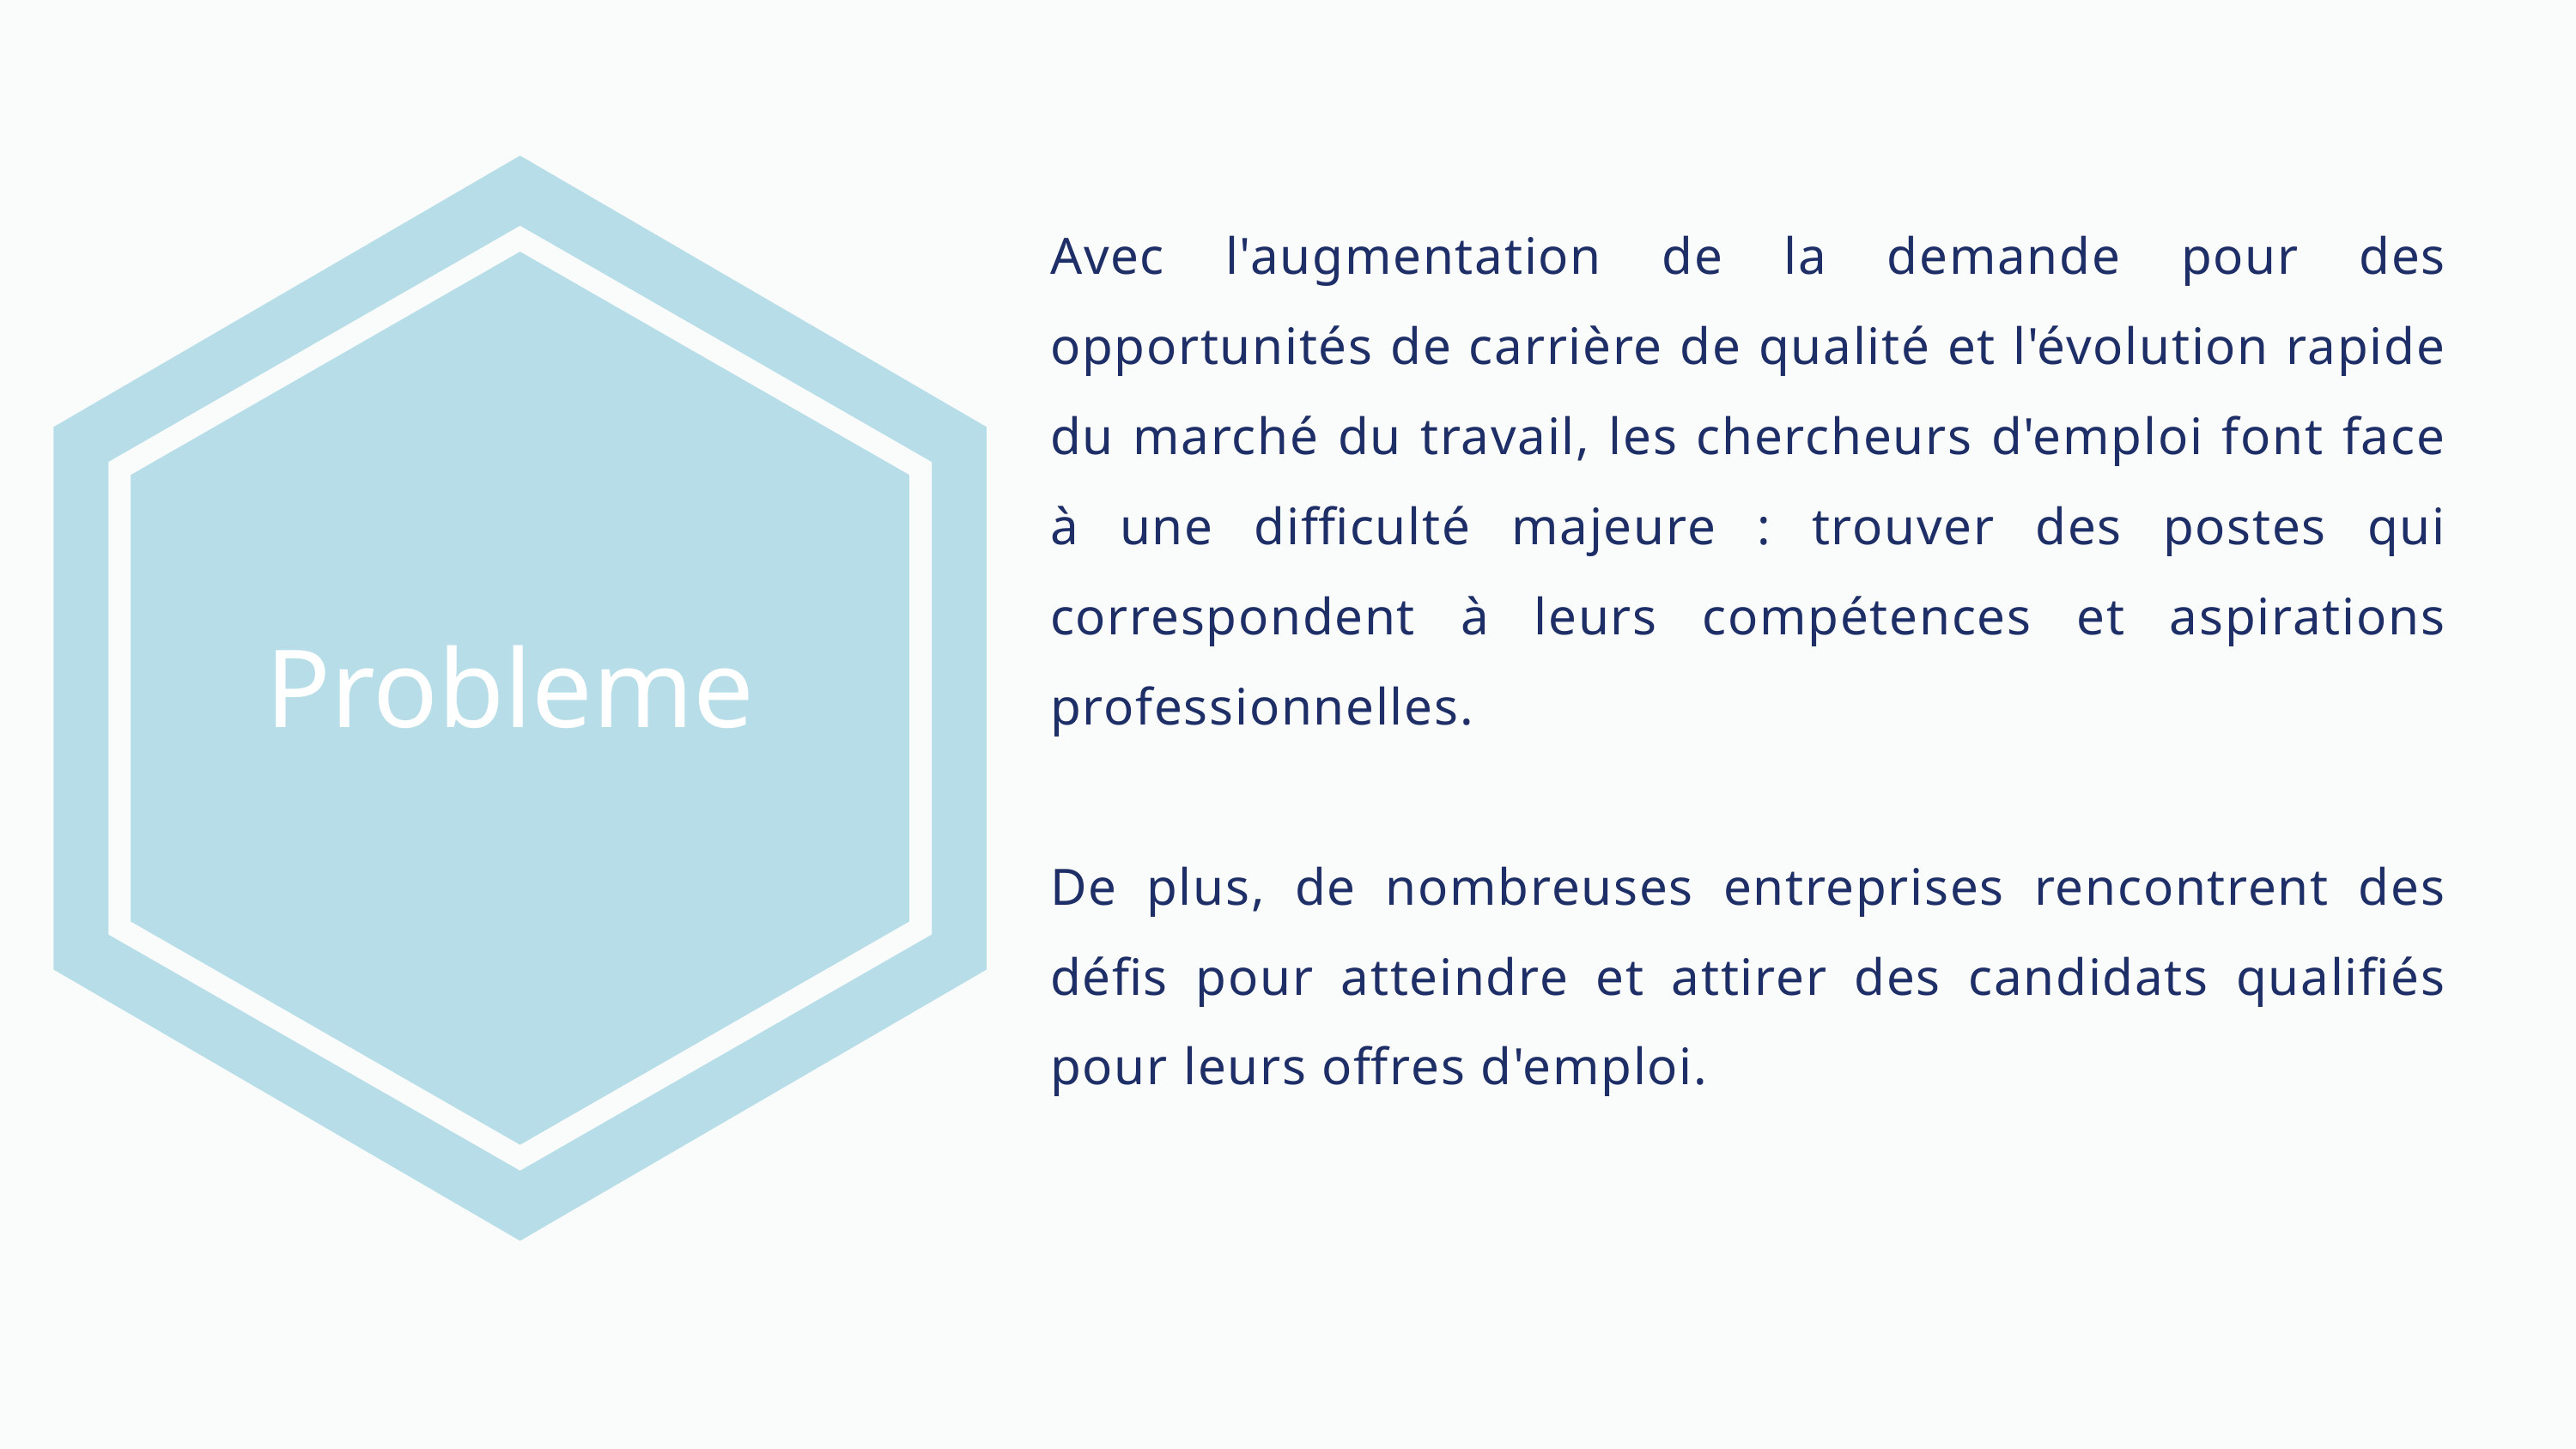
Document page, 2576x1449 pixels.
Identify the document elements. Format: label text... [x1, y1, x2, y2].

text_box Avec l'augmentation de la demande pour des opportunités de carrière de qualité et l'évolution rapide du marché du travail, les chercheurs d'emploi font face à une difficulté majeure : trouver des postes qui correspondent à leurs compétences et aspirations professionnelles. De plus, de nombreuses entreprises rencontrent des défis pour atteindre et attirer des candidats qualifiés pour leurs offres d'emploi. [1050, 134, 2449, 1095]
text_box [307, 1117, 734, 1241]
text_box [47, 286, 993, 1110]
text_box [297, 155, 743, 285]
